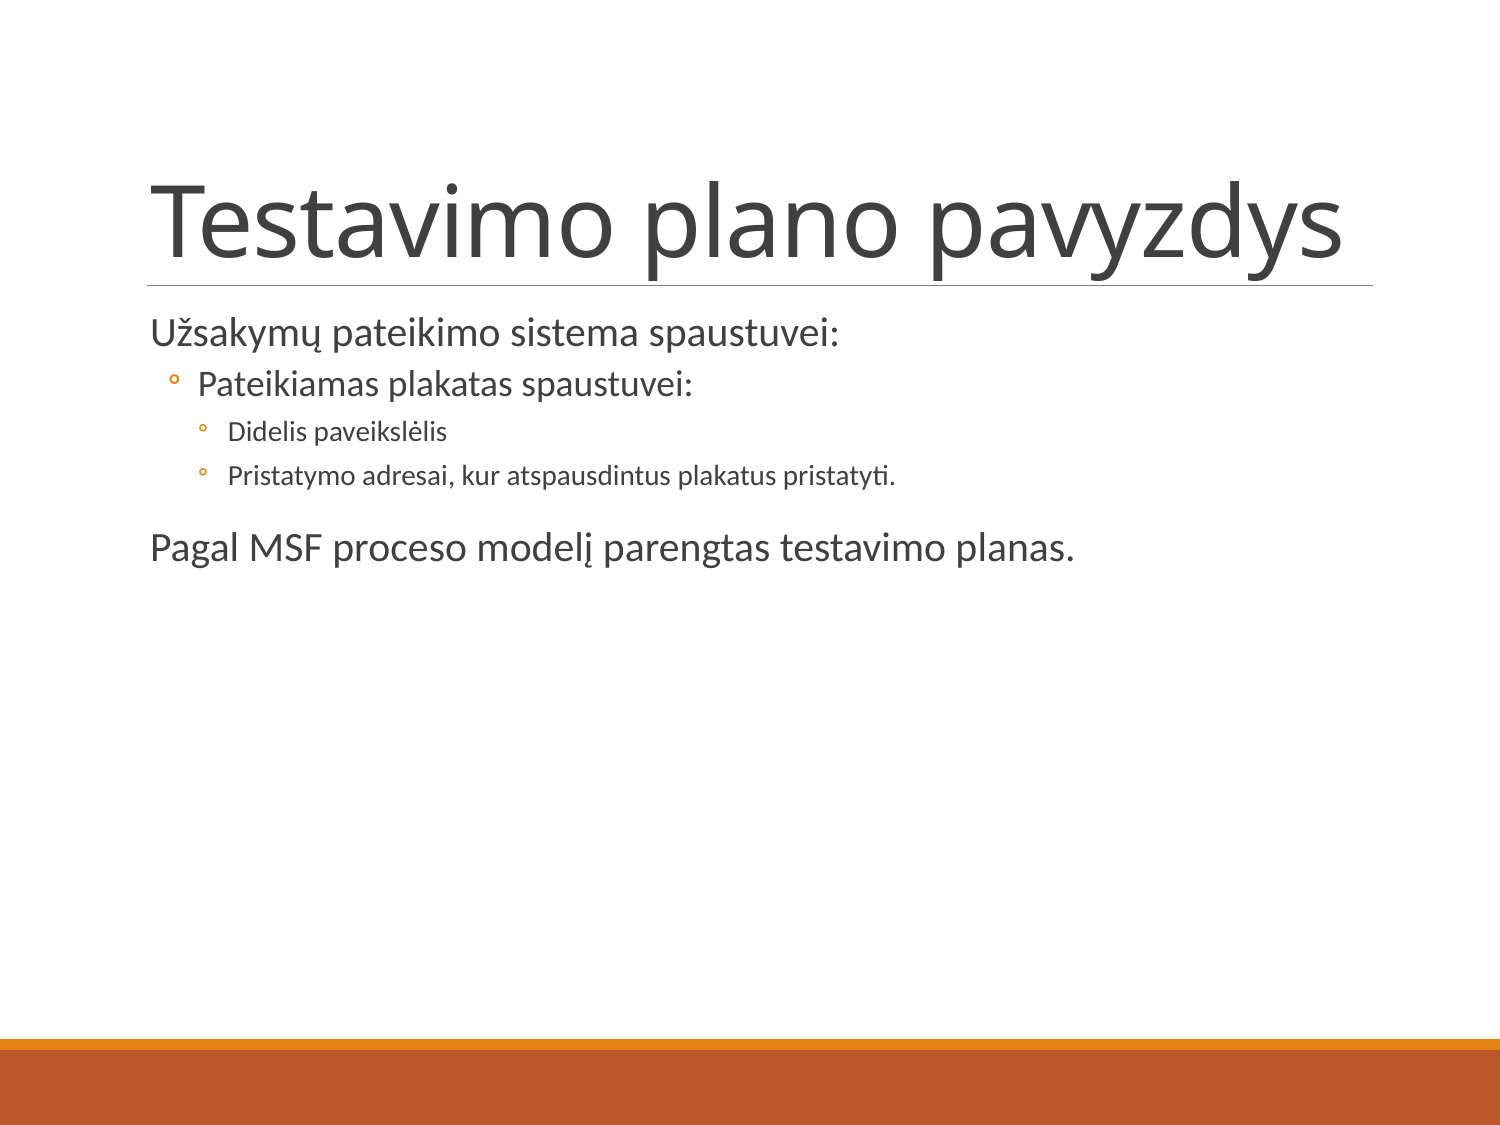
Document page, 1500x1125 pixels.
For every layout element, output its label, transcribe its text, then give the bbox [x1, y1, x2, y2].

title Testavimo plano pavyzdys [135, 47, 1373, 285]
list Užsakymų pateikimo sistema spaustuvei: Pateikiamas plakatas spaustuvei: Didelis paveikslėlis Pristatymo adresai, kur atspausdintus plakatus pristatyti. Pagal MSF proceso modelį parengtas testavimo planas. [135, 302, 1373, 963]
